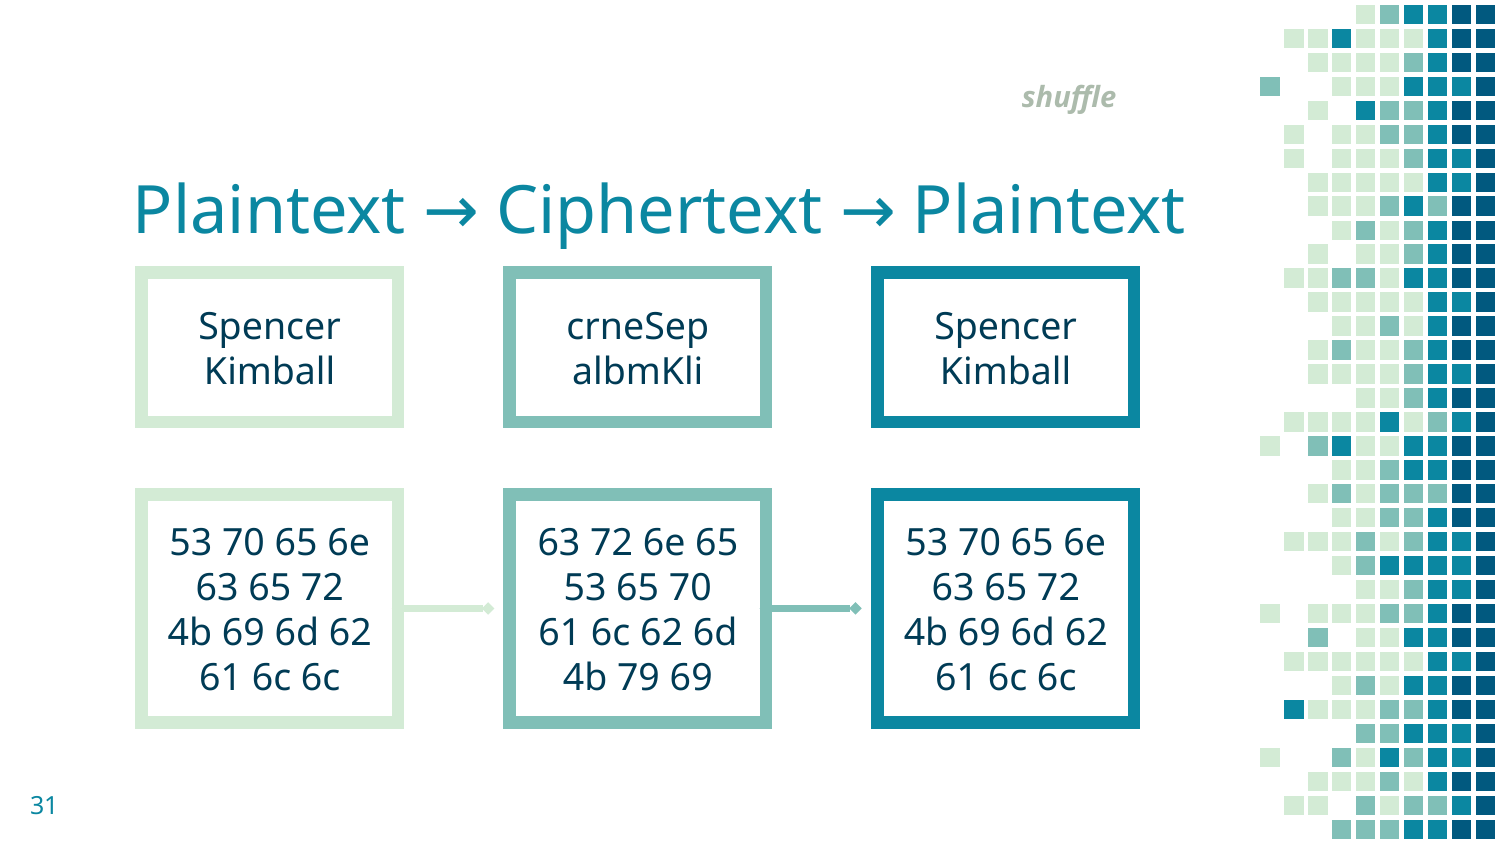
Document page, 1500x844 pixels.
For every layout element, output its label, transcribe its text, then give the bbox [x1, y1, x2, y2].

title Plaintext → Ciphertext → Plaintext [117, 121, 1227, 262]
text_box 53 70 65 6e 63 65 72 4b 69 6d 62 61 6c 6c [141, 494, 398, 723]
text_box 53 70 65 6e 63 65 72 4b 69 6d 62 61 6c 6c [877, 494, 1134, 723]
text_box 63 72 6e 65 53 65 70 61 6c 62 6d 4b 79 69 [509, 494, 767, 723]
text_box shuffle [1007, 70, 1237, 156]
text_box crneSep albmKli [509, 272, 766, 422]
slide_number 31 [15, 774, 105, 839]
text_box Spencer Kimball [877, 272, 1134, 422]
text_box Spencer Kimball [141, 272, 398, 422]
